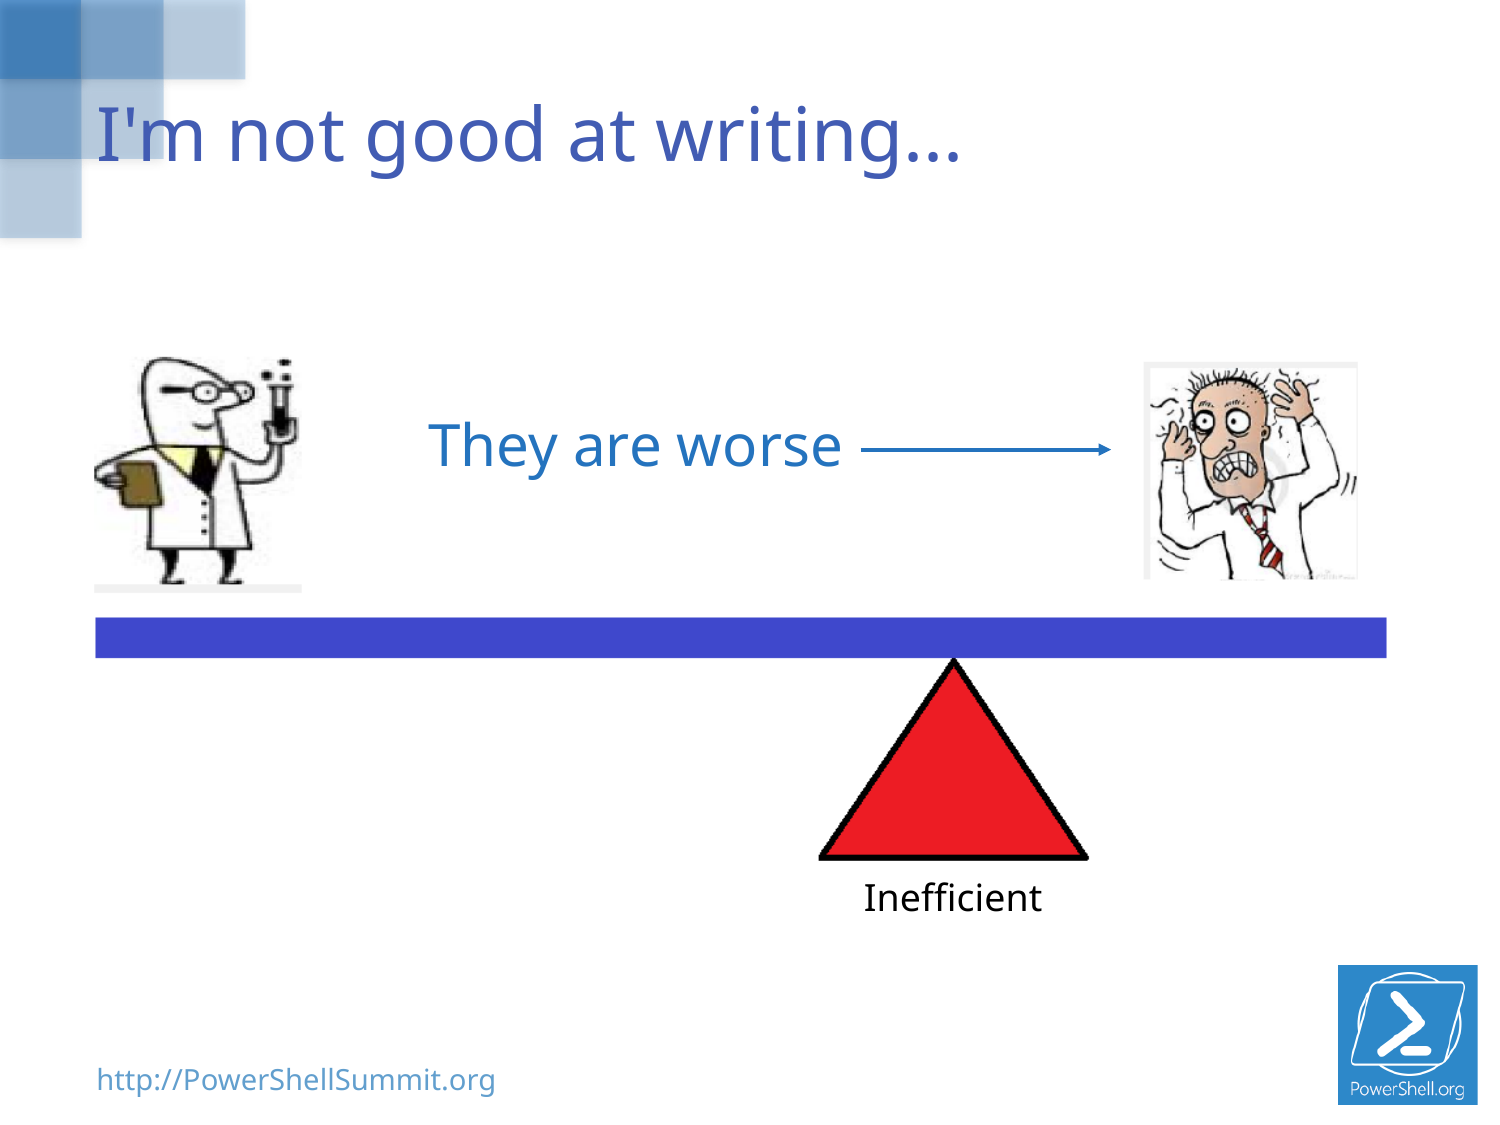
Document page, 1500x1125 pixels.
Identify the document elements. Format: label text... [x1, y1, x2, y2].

picture [1338, 965, 1478, 1105]
title I'm not good at writing... [81, 79, 1322, 263]
picture [63, 286, 1435, 948]
